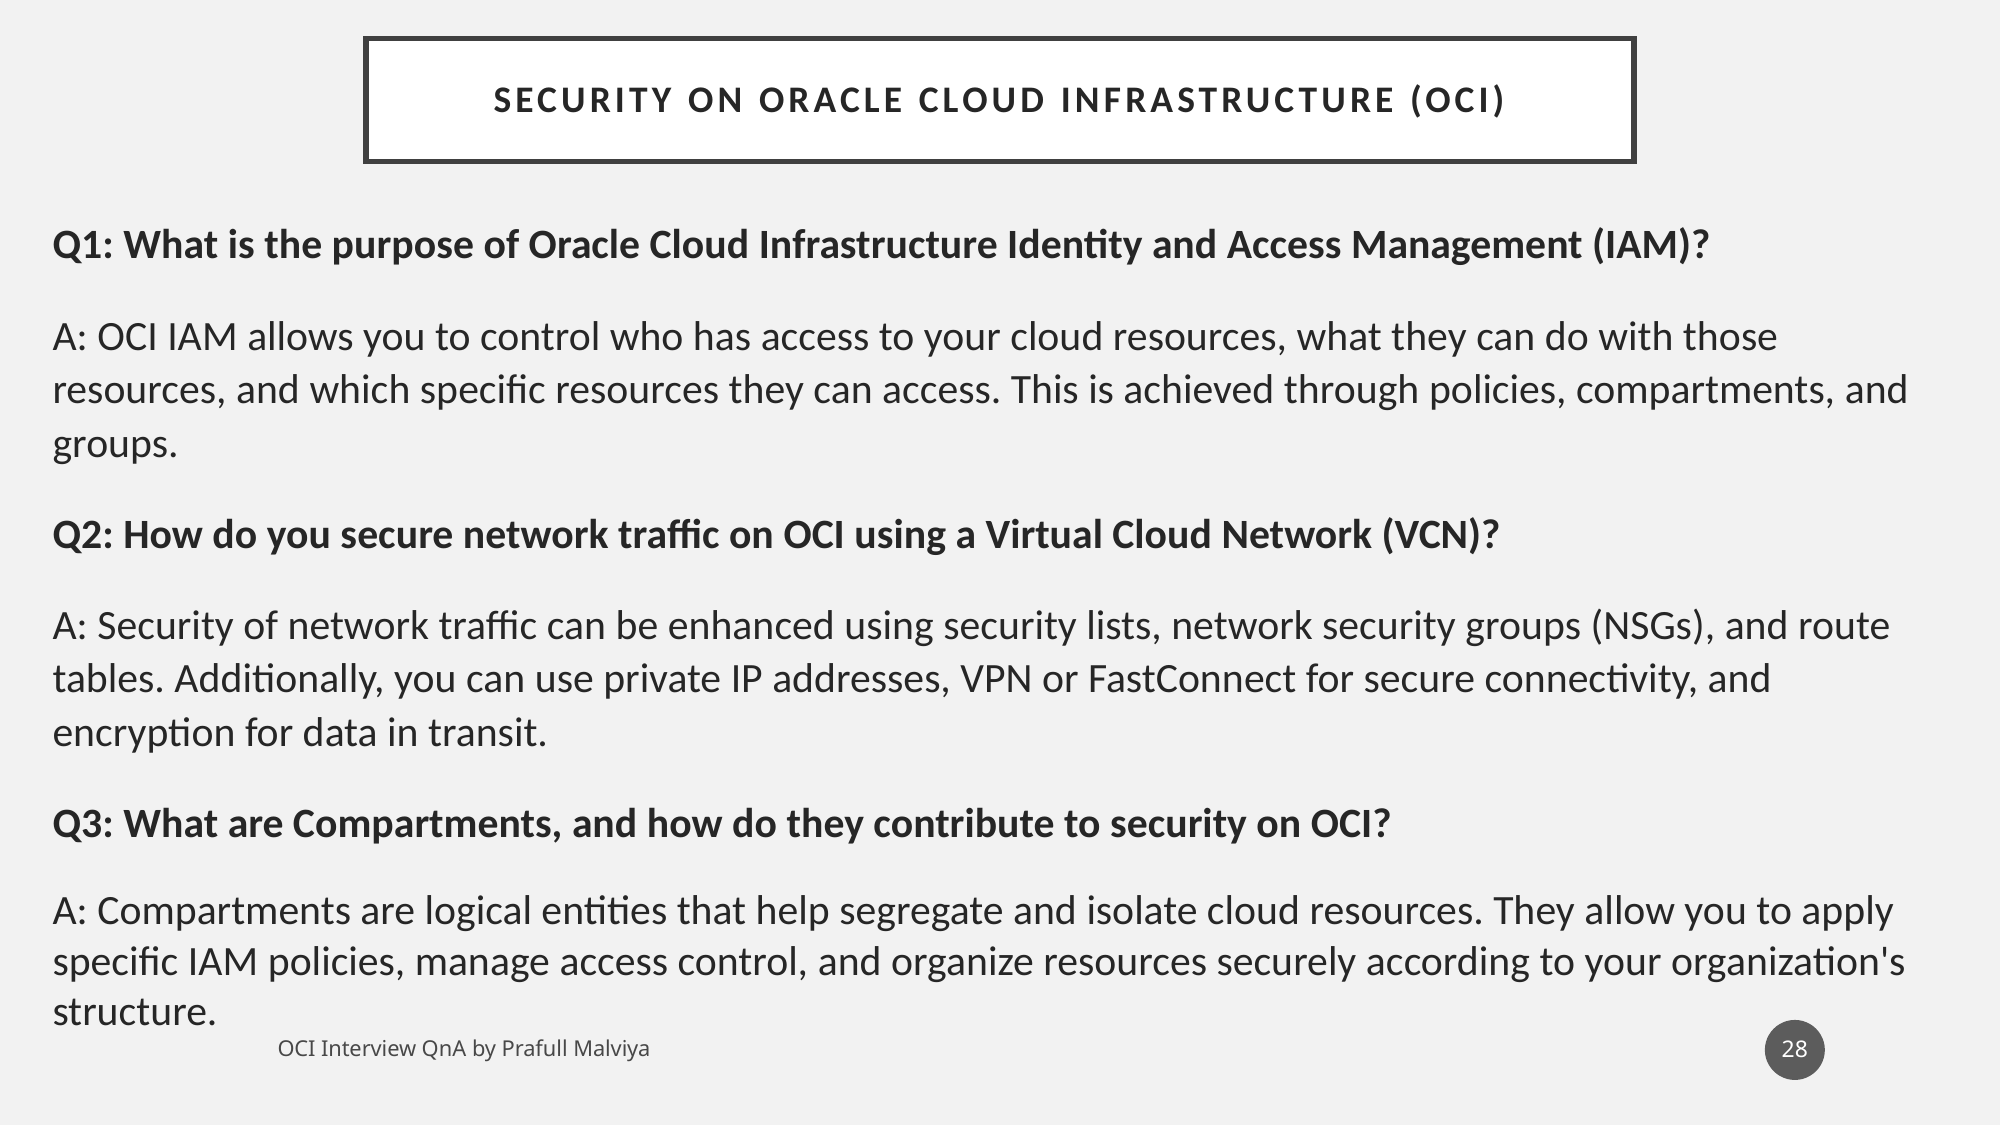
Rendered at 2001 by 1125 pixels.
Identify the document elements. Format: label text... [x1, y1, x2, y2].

list Q1: What is the purpose of Oracle Cloud Infrastructure Identity and Access Management (IAM)? A: OCI IAM allows you to control who has access to your cloud resources, what they can do with those resources, and which specific resources they can access. This is achieved through policies, compartments, and groups. Q2: How do you secure network traffic on OCI using a Virtual Cloud Network (VCN)? A: Security of network traffic can be enhanced using security lists, network security groups (NSGs), and route tables. Additionally, you can use private IP addresses, VPN or FastConnect for secure connectivity, and encryption for data in transit. Q3: What are Compartments, and how do they contribute to security on OCI? A: Compartments are logical entities that help segregate and isolate cloud resources. They allow you to apply specific IAM policies, manage access control, and organize resources securely according to your organization's structure. [37, 206, 1955, 1081]
slide_number 28 [1764, 1019, 1825, 1080]
footer OCI Interview QnA by Prafull Malviya [262, 1023, 1231, 1076]
title Security on Oracle Cloud Infrastructure (OCI) [363, 36, 1637, 164]
